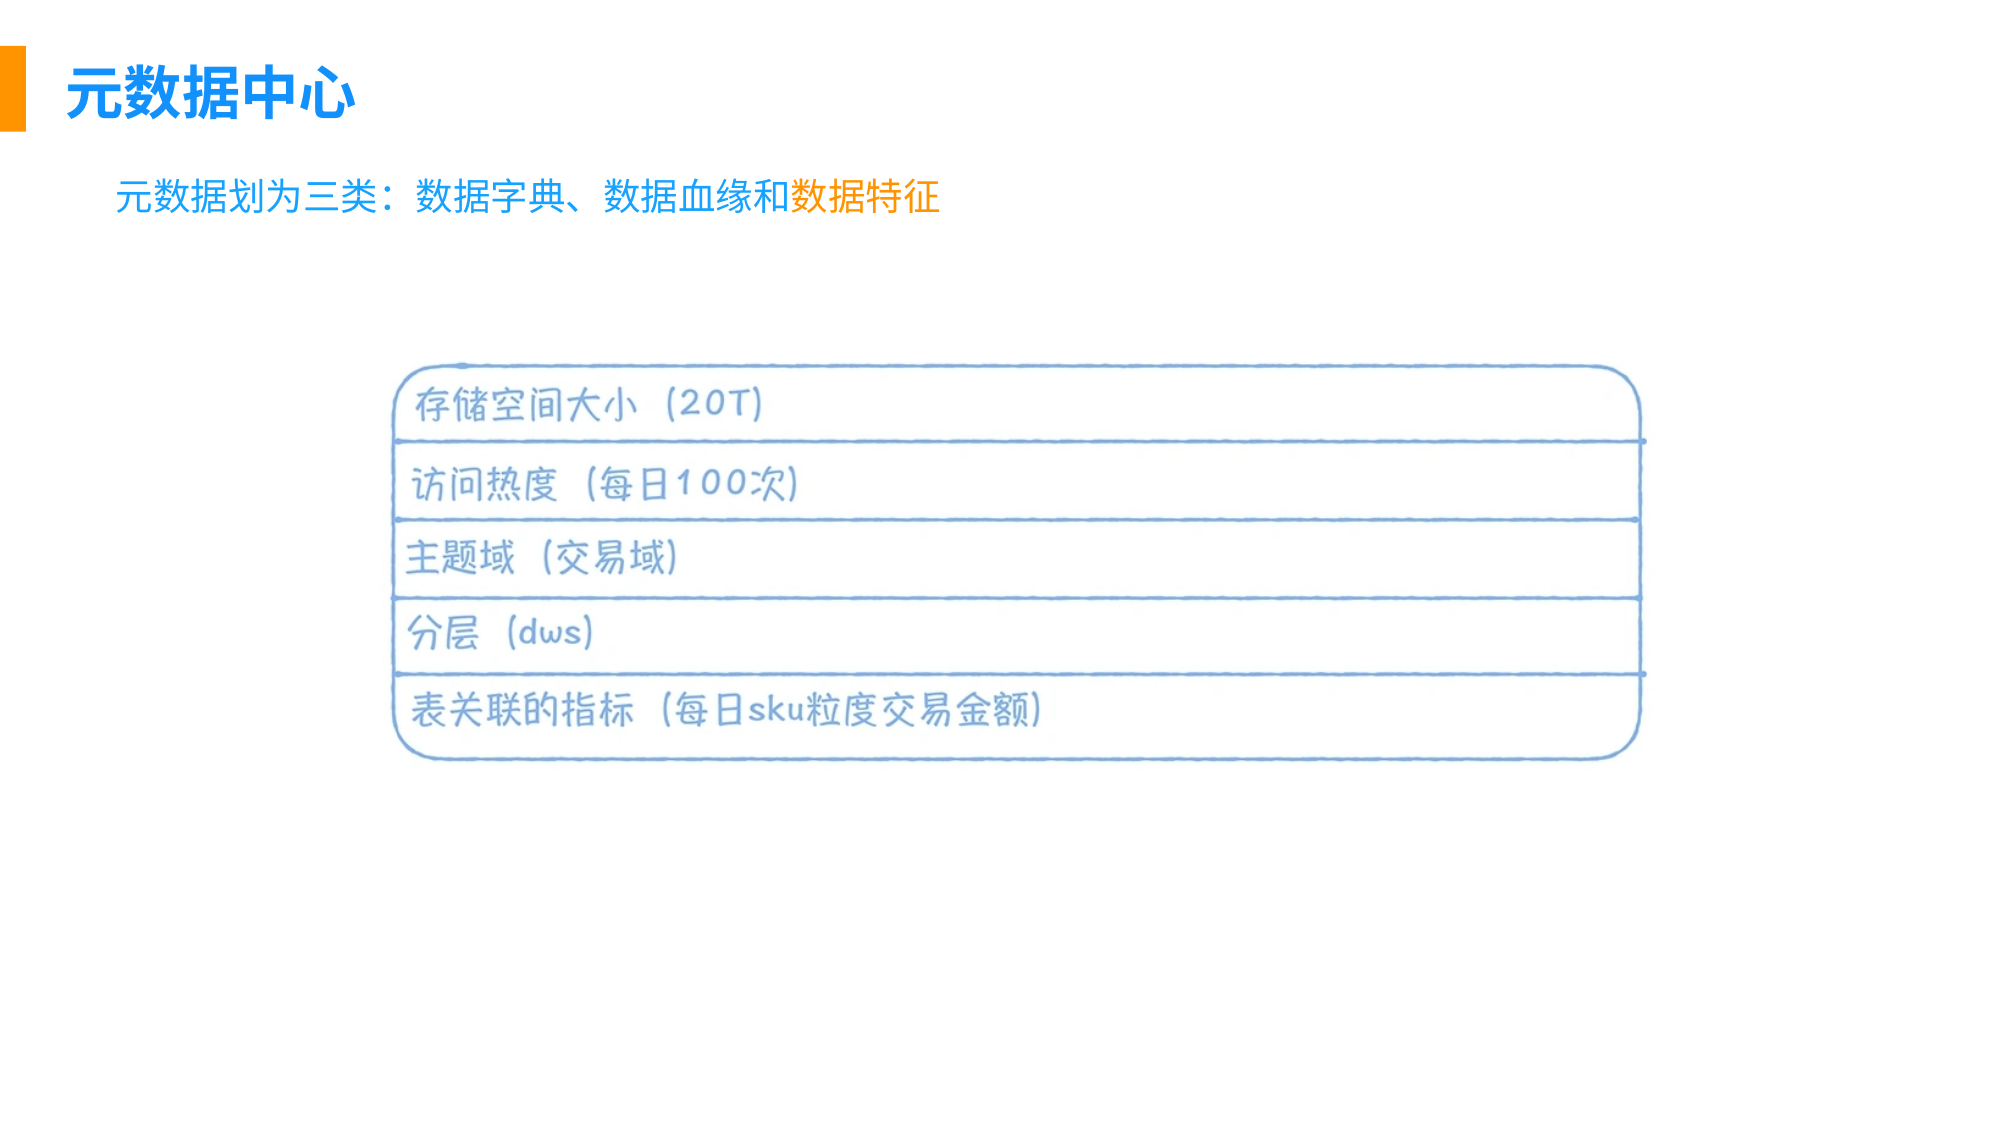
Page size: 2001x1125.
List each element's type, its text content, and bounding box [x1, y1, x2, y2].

picture [314, 313, 1708, 793]
text_box 元数据划为三类：数据字典、数据血缘和数据特征 [101, 165, 956, 225]
text_box 元数据中心 [50, 48, 1708, 134]
